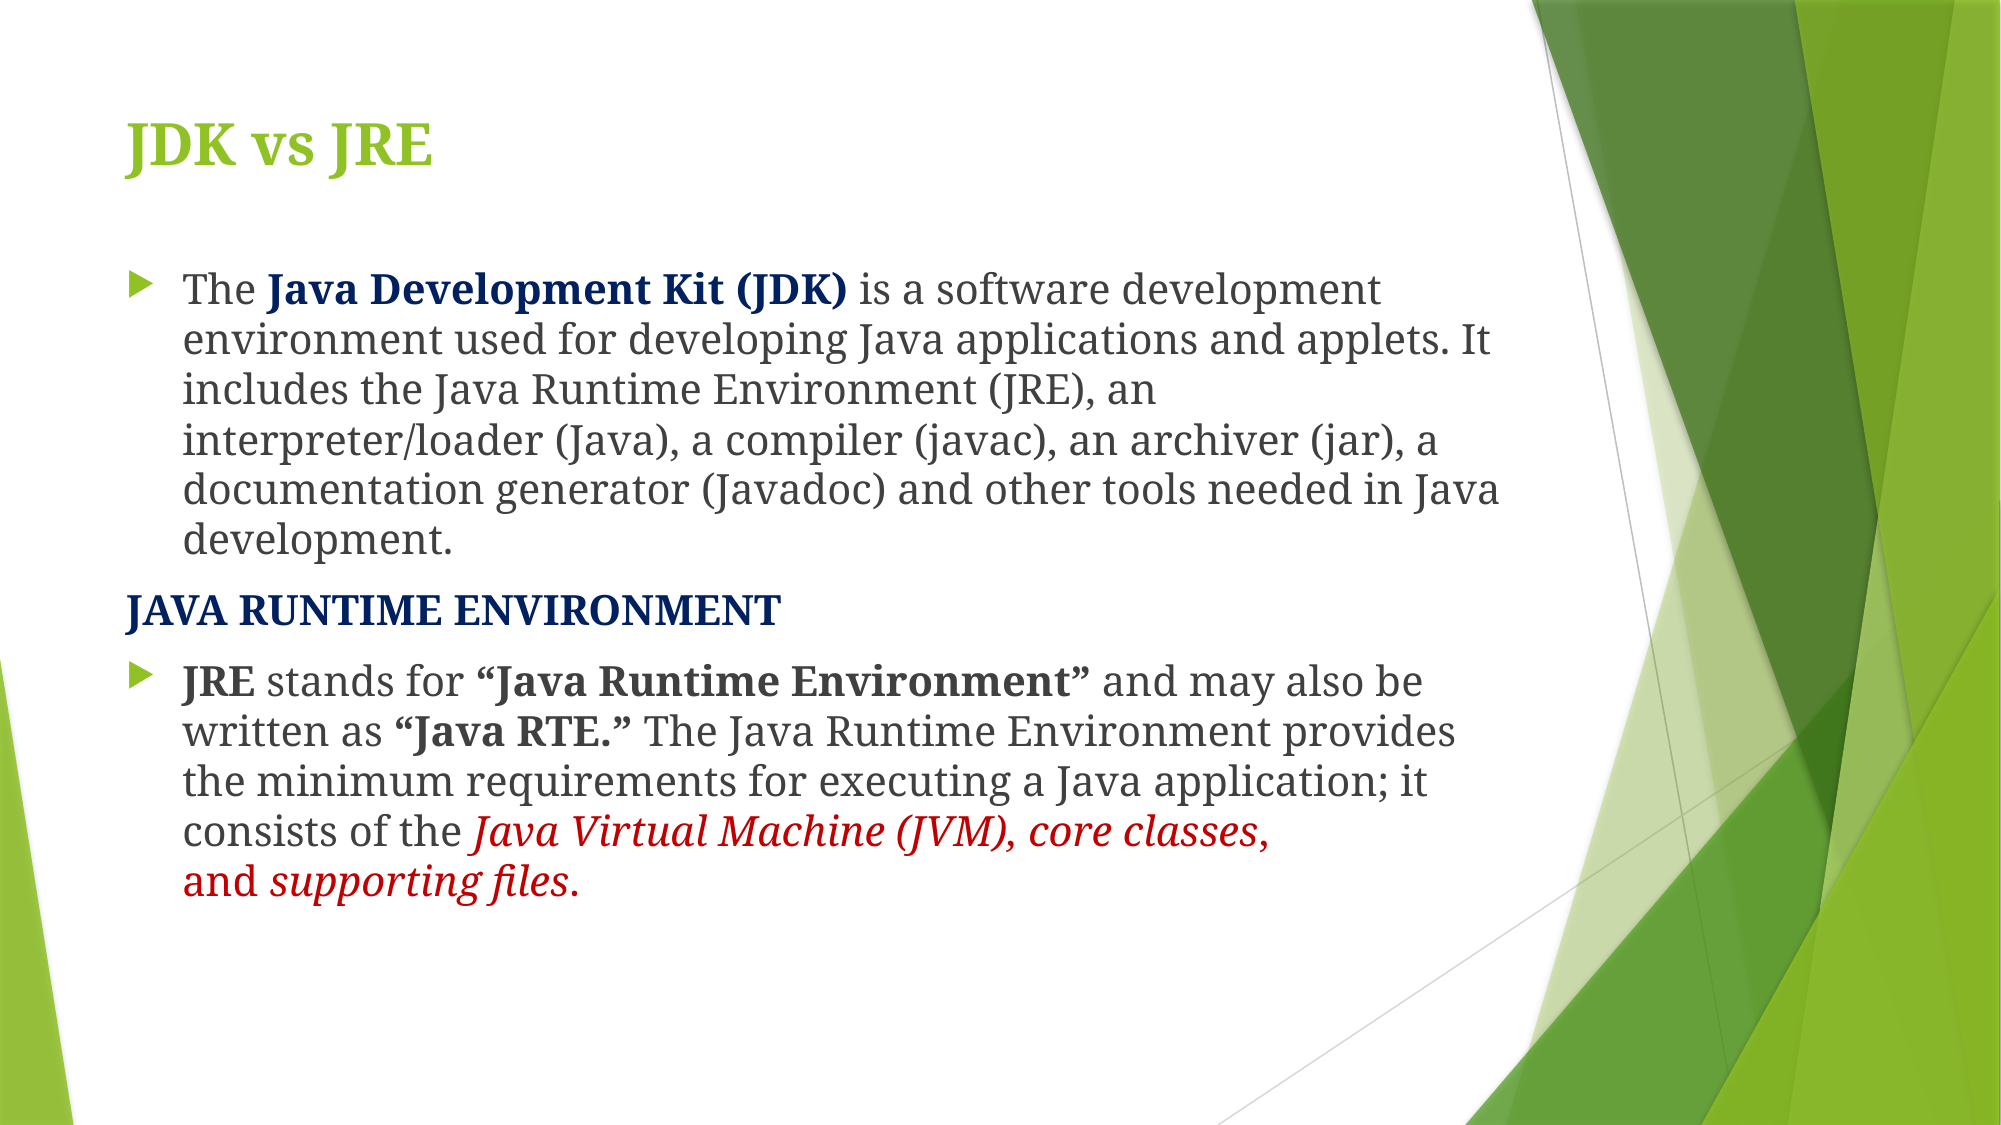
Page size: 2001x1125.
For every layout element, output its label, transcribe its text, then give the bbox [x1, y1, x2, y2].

title JDK vs JRE [111, 99, 1522, 229]
list The Java Development Kit (JDK) is a software development environment used for developing Java applications and applets. It includes the Java Runtime Environment (JRE), an interpreter/loader (Java), a compiler (javac), an archiver (jar), a documentation generator (Javadoc) and other tools needed in Java development. JAVA RUNTIME ENVIRONMENT JRE stands for “Java Runtime Environment” and may also be written as “Java RTE.” The Java Runtime Environment provides the minimum requirements for executing a Java application; it consists of the Java Virtual Machine (JVM), core classes, and supporting files. [111, 255, 1522, 992]
